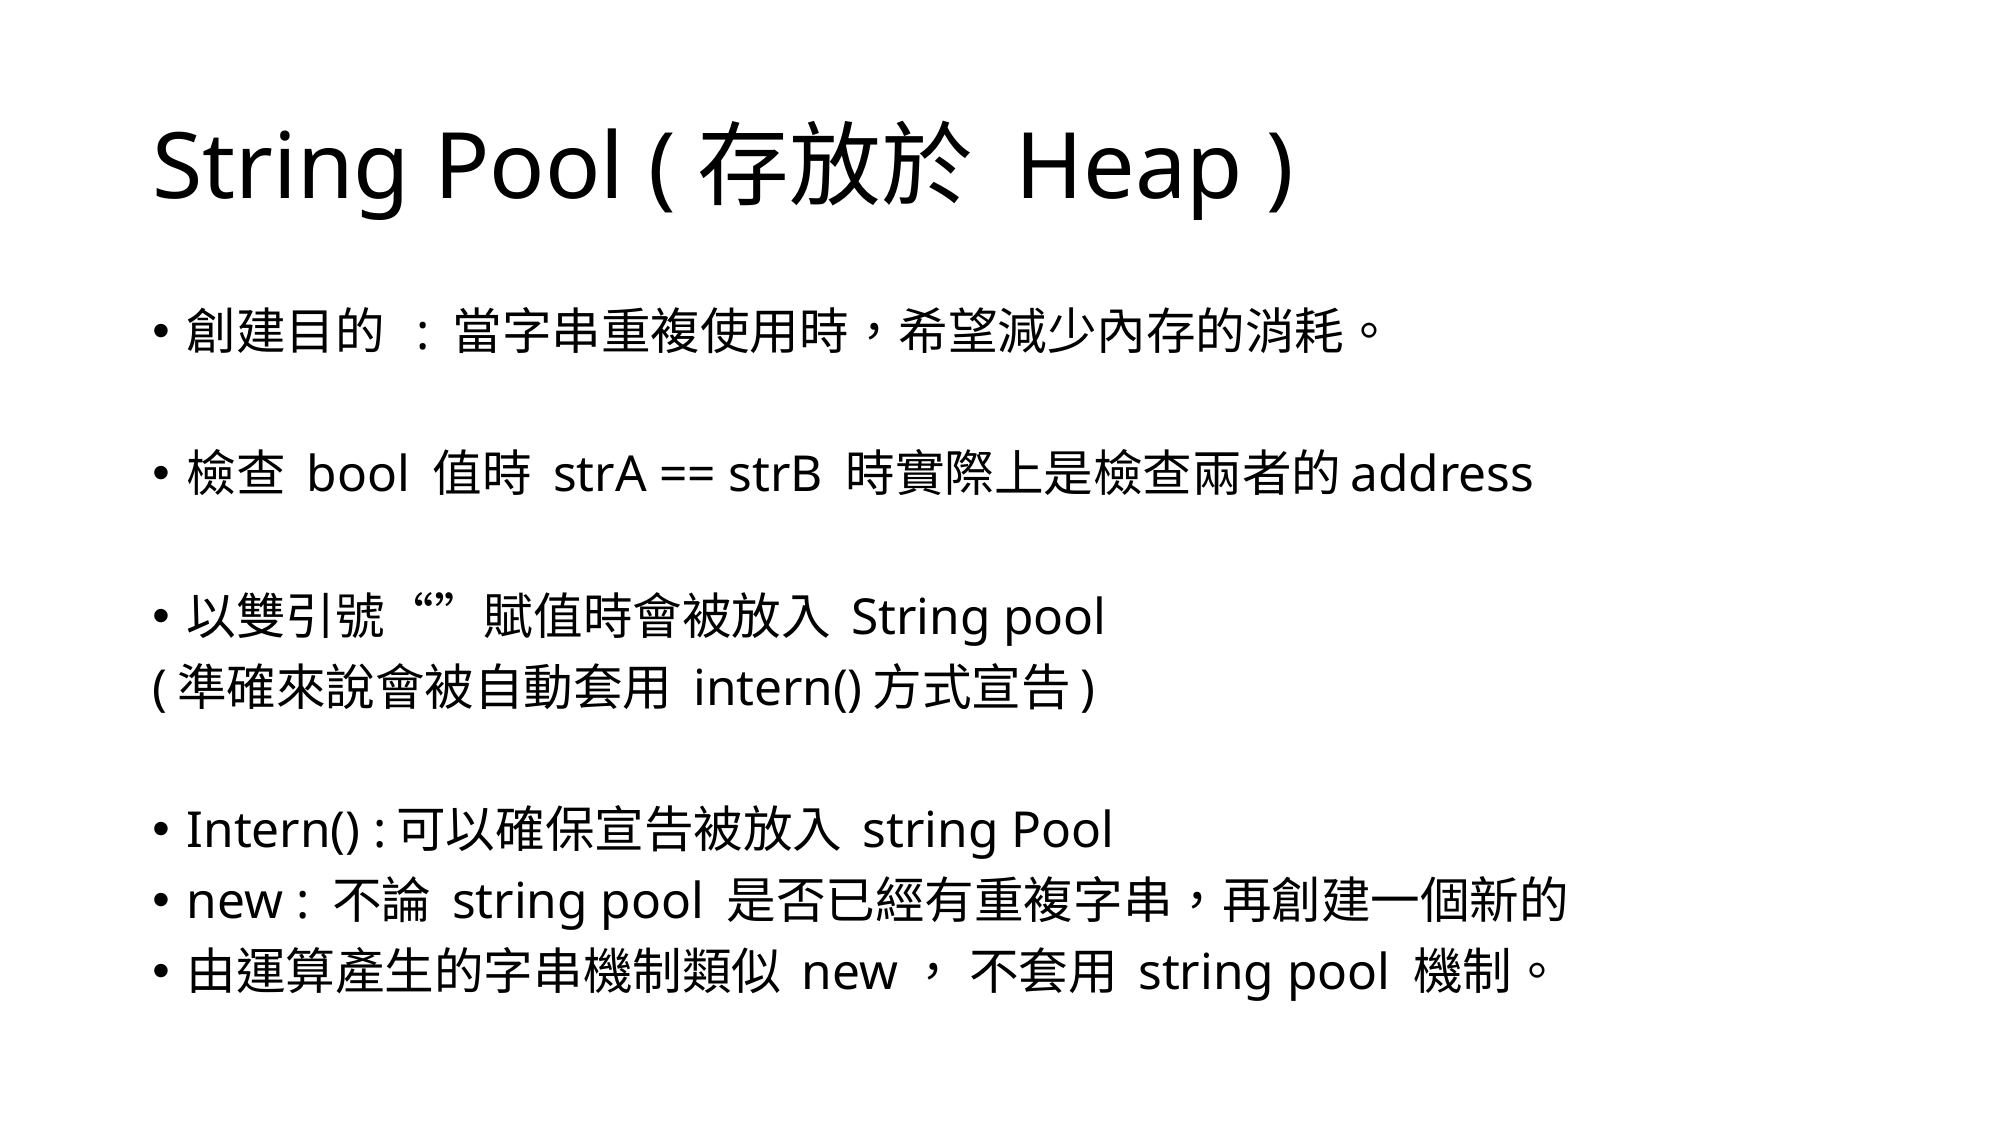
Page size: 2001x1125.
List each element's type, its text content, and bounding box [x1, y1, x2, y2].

title String Pool (存放於 Heap ) [137, 59, 1863, 278]
list 創建目的 : 當字串重複使用時，希望減少內存的消耗。 檢查 bool 值時 strA == strB 時實際上是檢查兩者的address 以雙引號“”賦值時會被放入 String pool (準確來說會被自動套用 intern()方式宣告) Intern() :可以確保宣告被放入 string Pool new : 不論 string pool 是否已經有重複字串，再創建一個新的 由運算產生的字串機制類似 new， 不套用 string pool 機制。 [137, 299, 1863, 1014]
